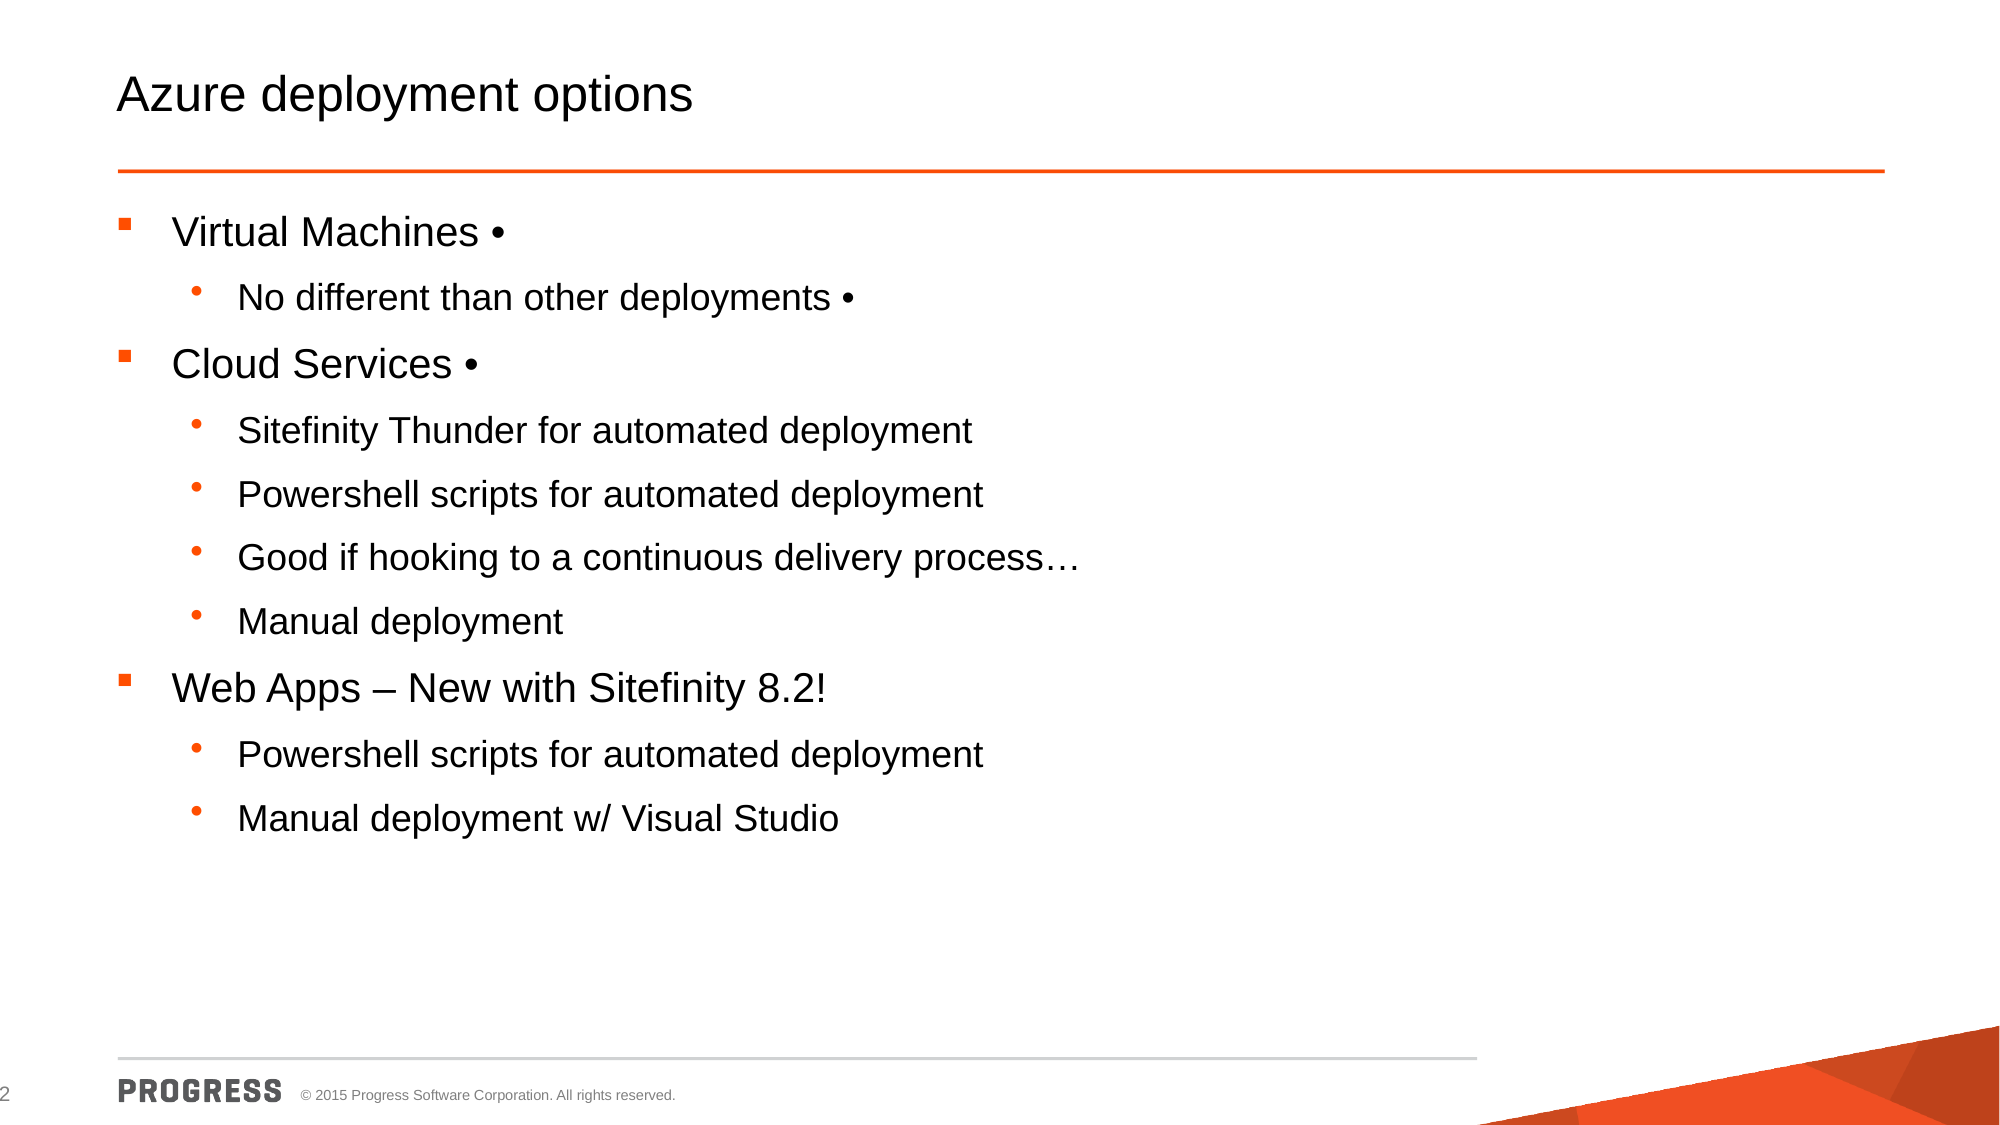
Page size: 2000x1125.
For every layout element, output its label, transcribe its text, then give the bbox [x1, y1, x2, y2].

title Azure deployment options [100, 60, 1874, 132]
list Virtual Machines • No different than other deployments • Cloud Services • Sitefinity Thunder for automated deployment Powershell scripts for automated deployment Good if hooking to a continuous delivery process… Manual deployment Web Apps – New with Sitefinity 8.2! Powershell scripts for automated deployment Manual deployment w/ Visual Studio [100, 196, 1801, 1068]
picture [0, 0, 2000, 1125]
picture [0, 1088, 6, 1097]
